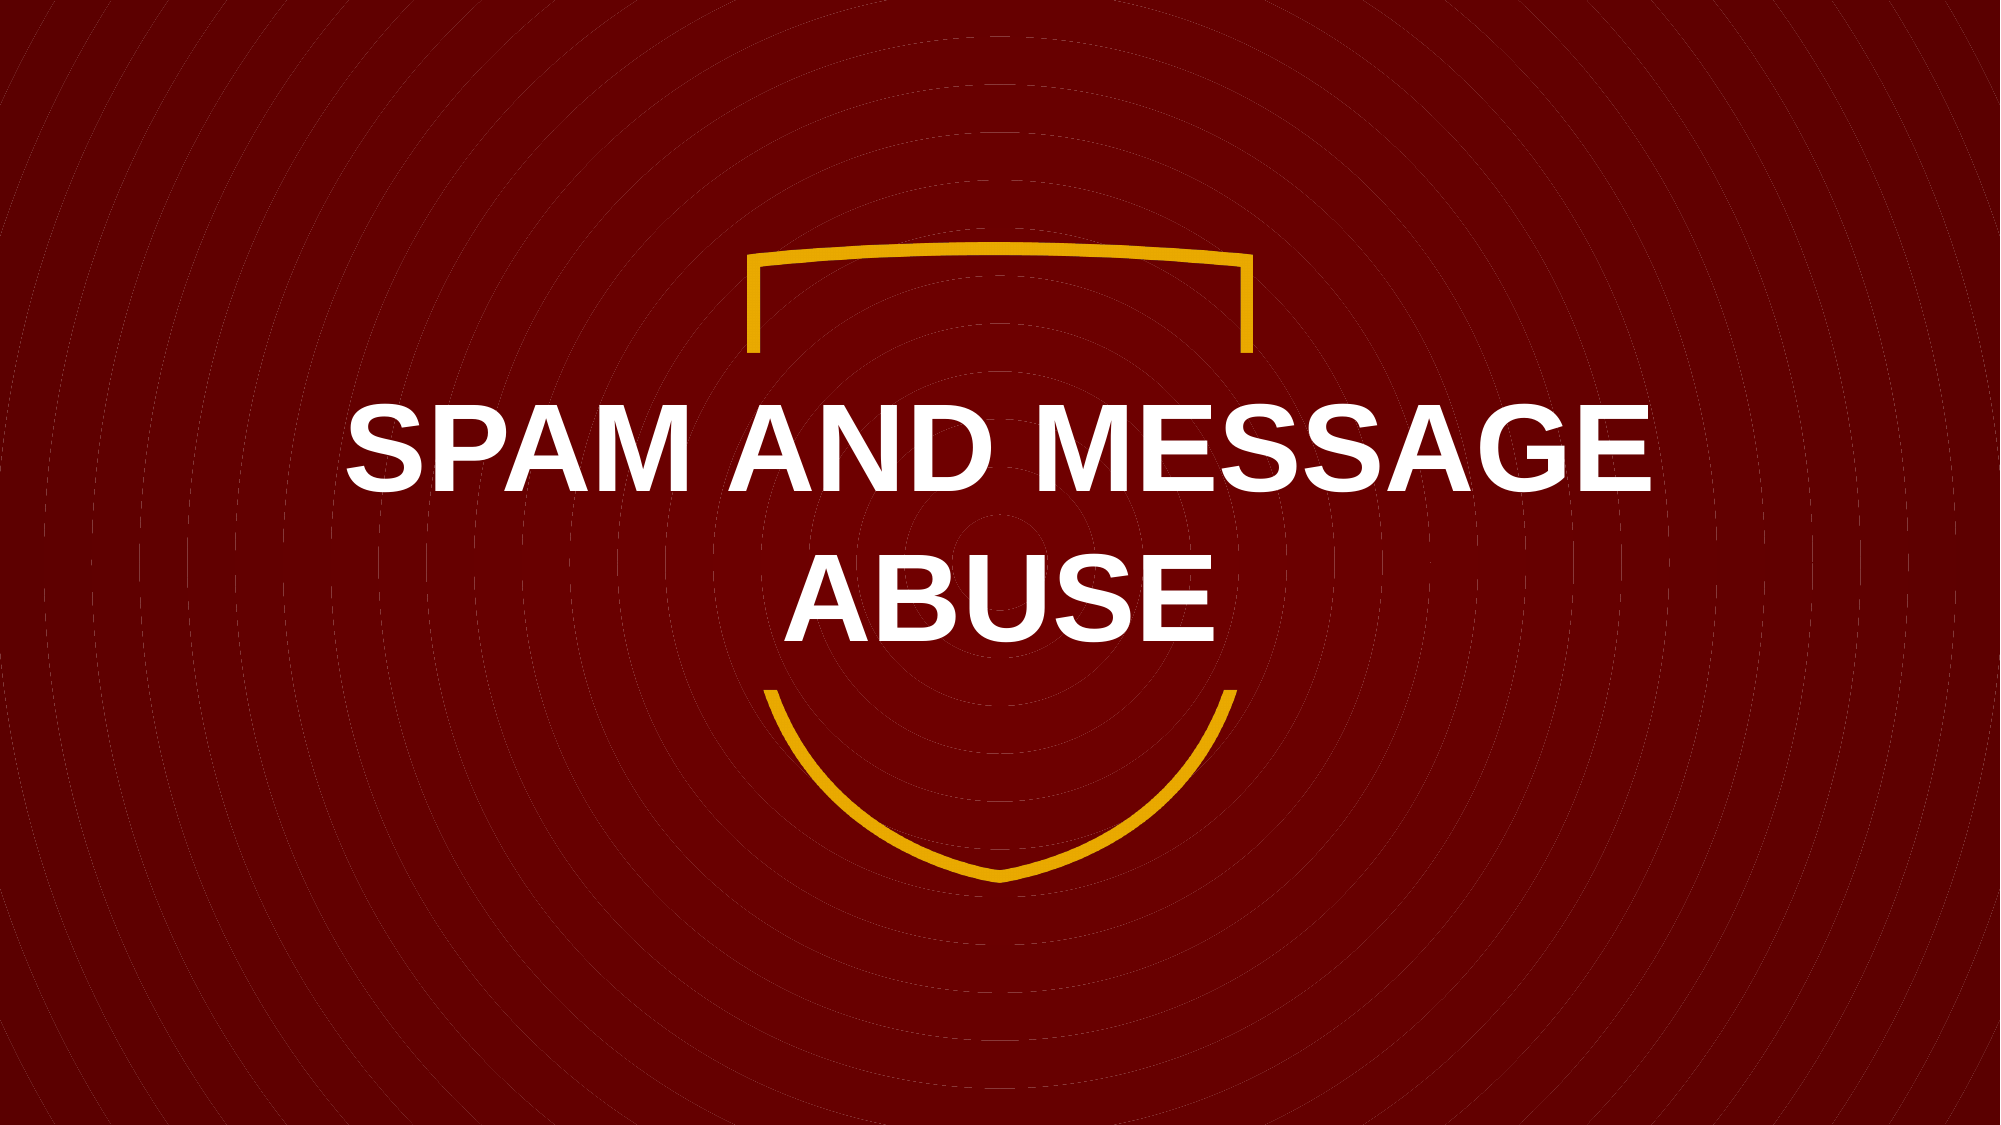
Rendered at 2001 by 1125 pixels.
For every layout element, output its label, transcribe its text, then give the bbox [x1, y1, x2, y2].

picture [747, 242, 1253, 264]
title SPAM and MESSAGE ABUSE [288, 264, 1712, 769]
picture [747, 769, 1253, 883]
